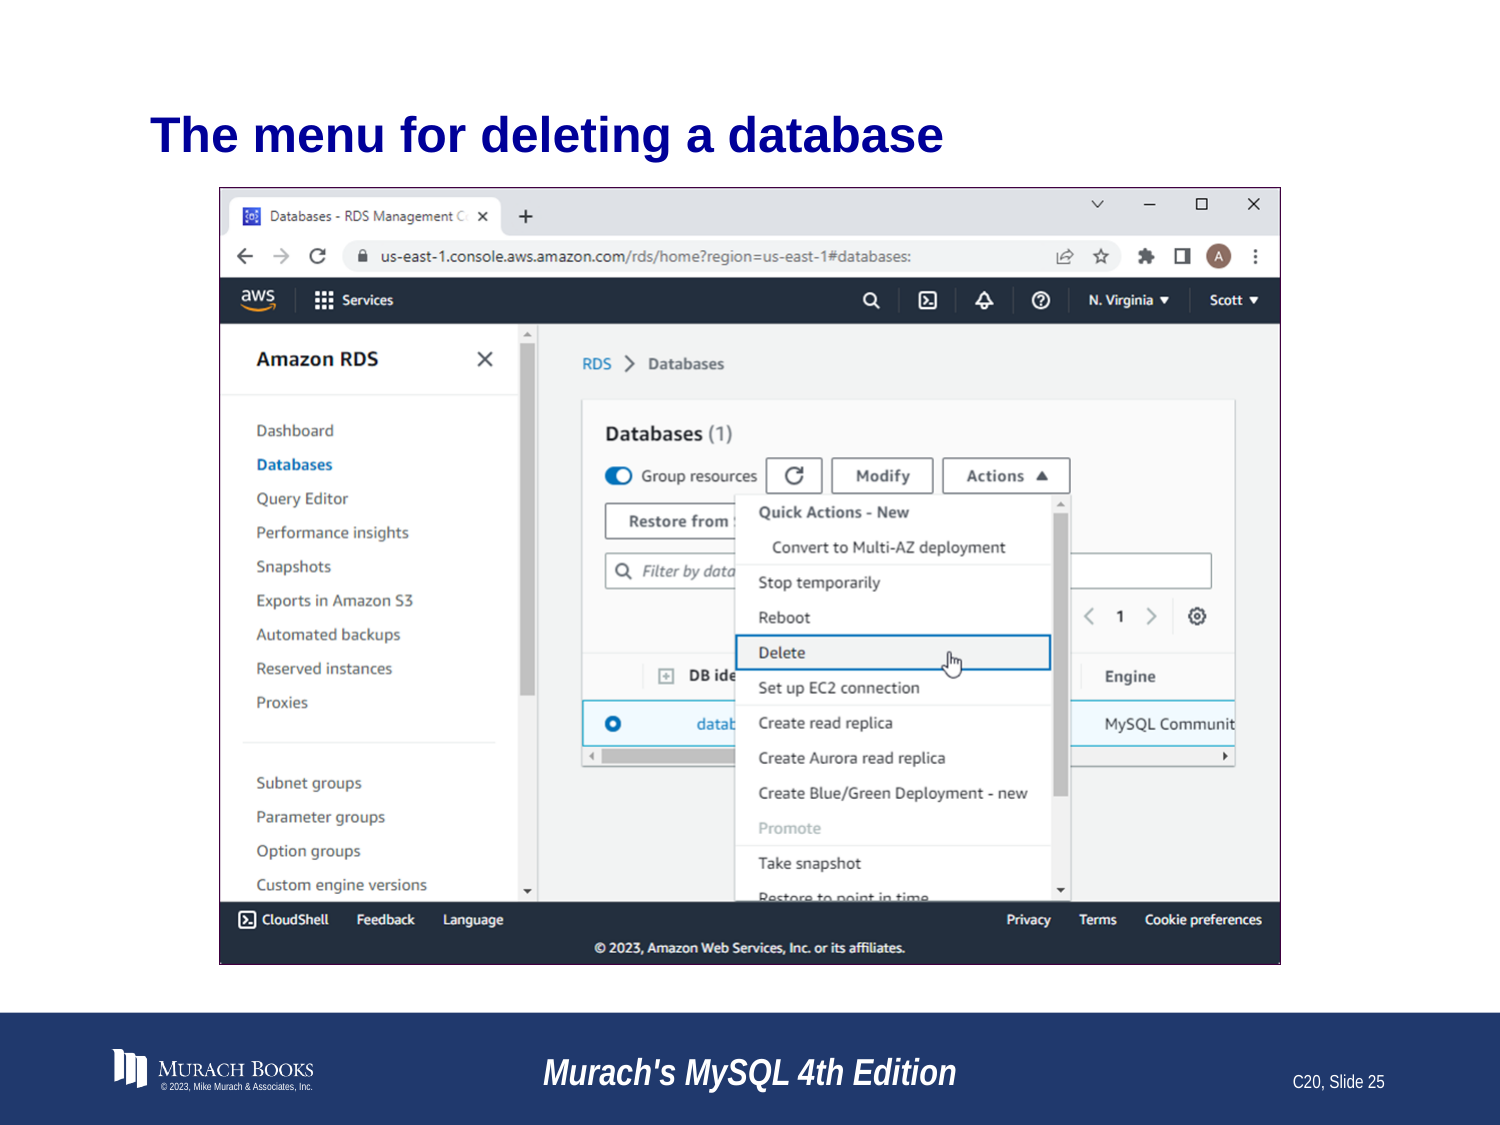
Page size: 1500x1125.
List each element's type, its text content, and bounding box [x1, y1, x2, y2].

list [219, 187, 1281, 965]
slide_number Murach's MySQL 4th Edition [450, 1025, 1050, 1100]
footer © 2023, Mike Murach & Associates, Inc. [12, 1025, 450, 1100]
slide_number C20, Slide 25 [1087, 1025, 1400, 1100]
title The menu for deleting a database [150, 102, 1350, 164]
